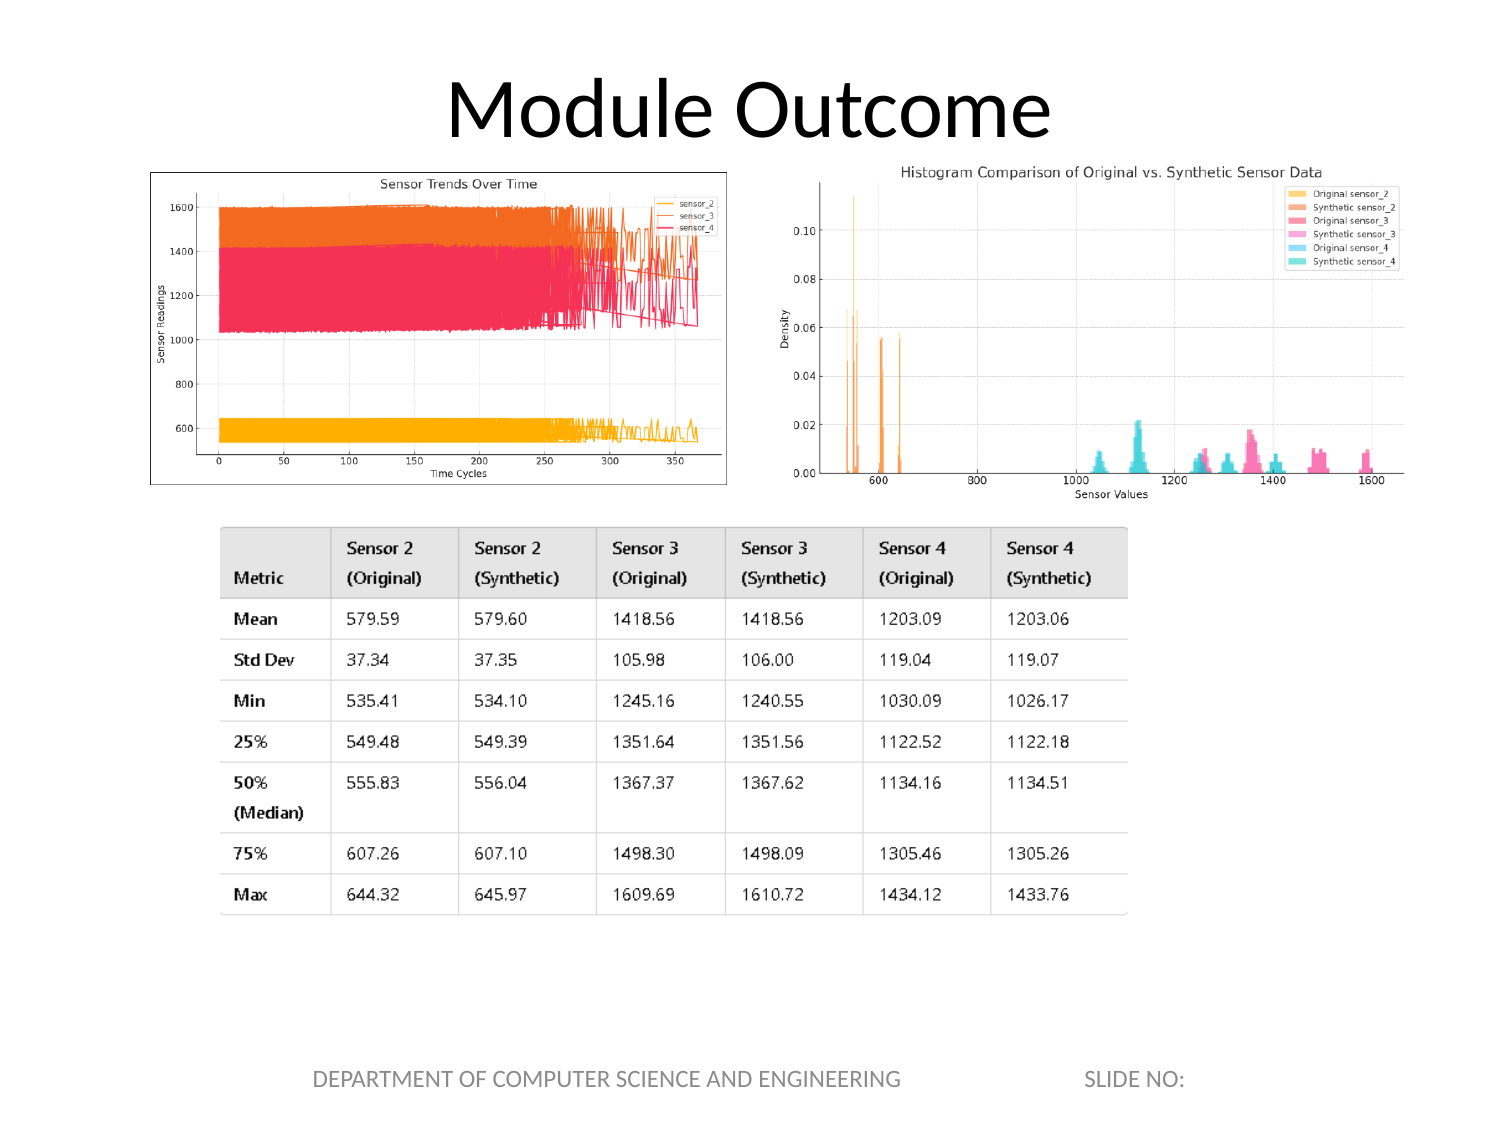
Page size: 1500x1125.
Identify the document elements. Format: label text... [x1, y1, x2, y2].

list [149, 172, 727, 486]
footer DEPARTMENT OF COMPUTER SCIENCE AND ENGINEERING SLIDE NO: [75, 1042, 1425, 1113]
title Module Outcome [75, 45, 1425, 163]
picture [749, 157, 1449, 500]
picture [220, 522, 1128, 918]
